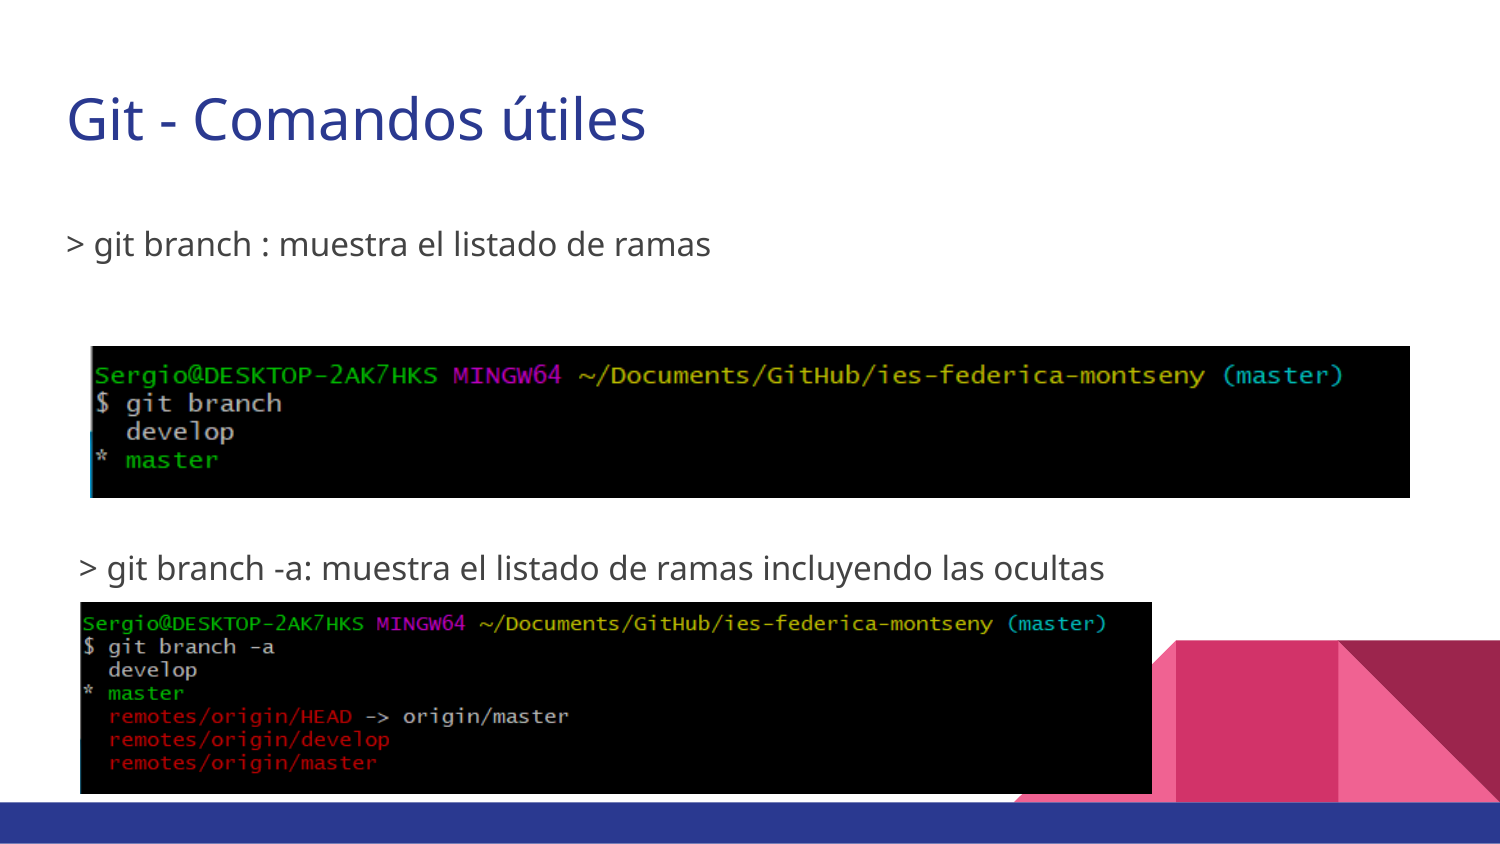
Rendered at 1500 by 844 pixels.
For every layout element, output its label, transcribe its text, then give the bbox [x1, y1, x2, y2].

picture [80, 602, 1152, 794]
list > git branch : muestra el listado de ramas [51, 201, 1449, 278]
picture [90, 345, 1410, 498]
title Git - Comandos útiles [51, 67, 1449, 167]
list > git branch -a: muestra el listado de ramas incluyendo las ocultas [64, 526, 1462, 603]
